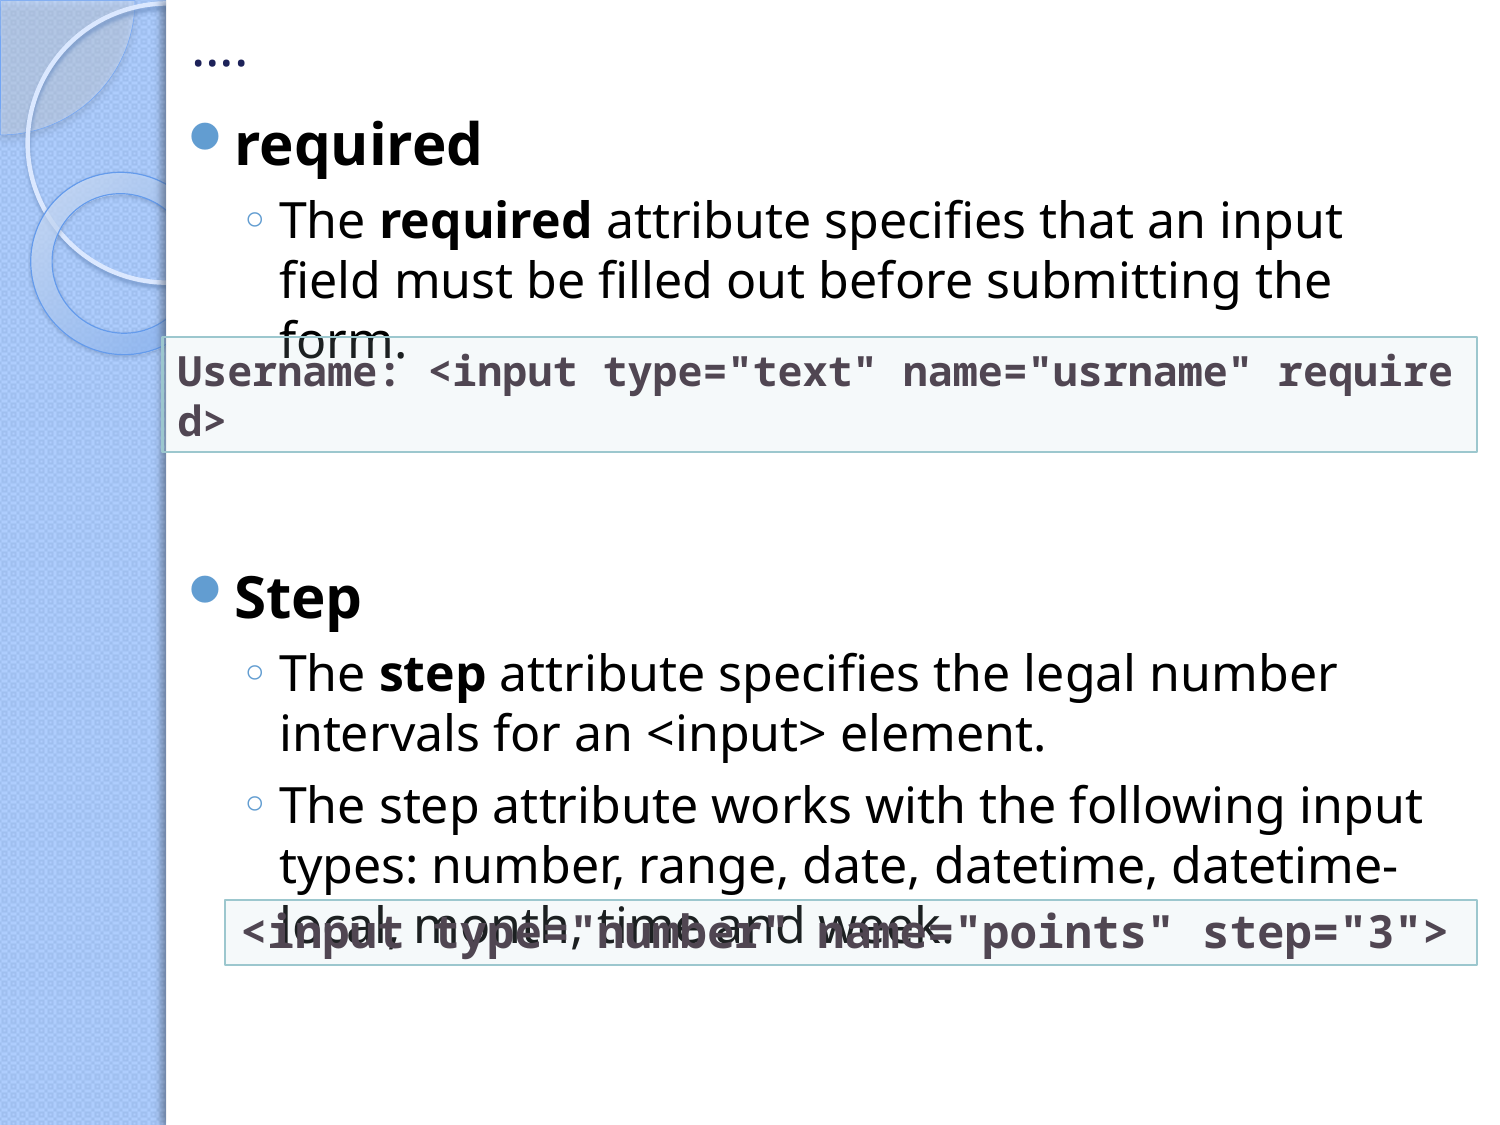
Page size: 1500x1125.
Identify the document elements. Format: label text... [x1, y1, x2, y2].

text_box Username: <input type="text" name="usrname" required> [162, 337, 1478, 453]
title …. [176, 5, 1407, 86]
list required The required attribute specifies that an input field must be filled out before submitting the form. Step The step attribute specifies the legal number intervals for an <input> element. The step attribute works with the following input types: number, range, date, datetime, datetime-local, month, time and week. [159, 99, 1466, 1077]
text_box <input type="number" name="points" step="3"> [224, 900, 1477, 965]
